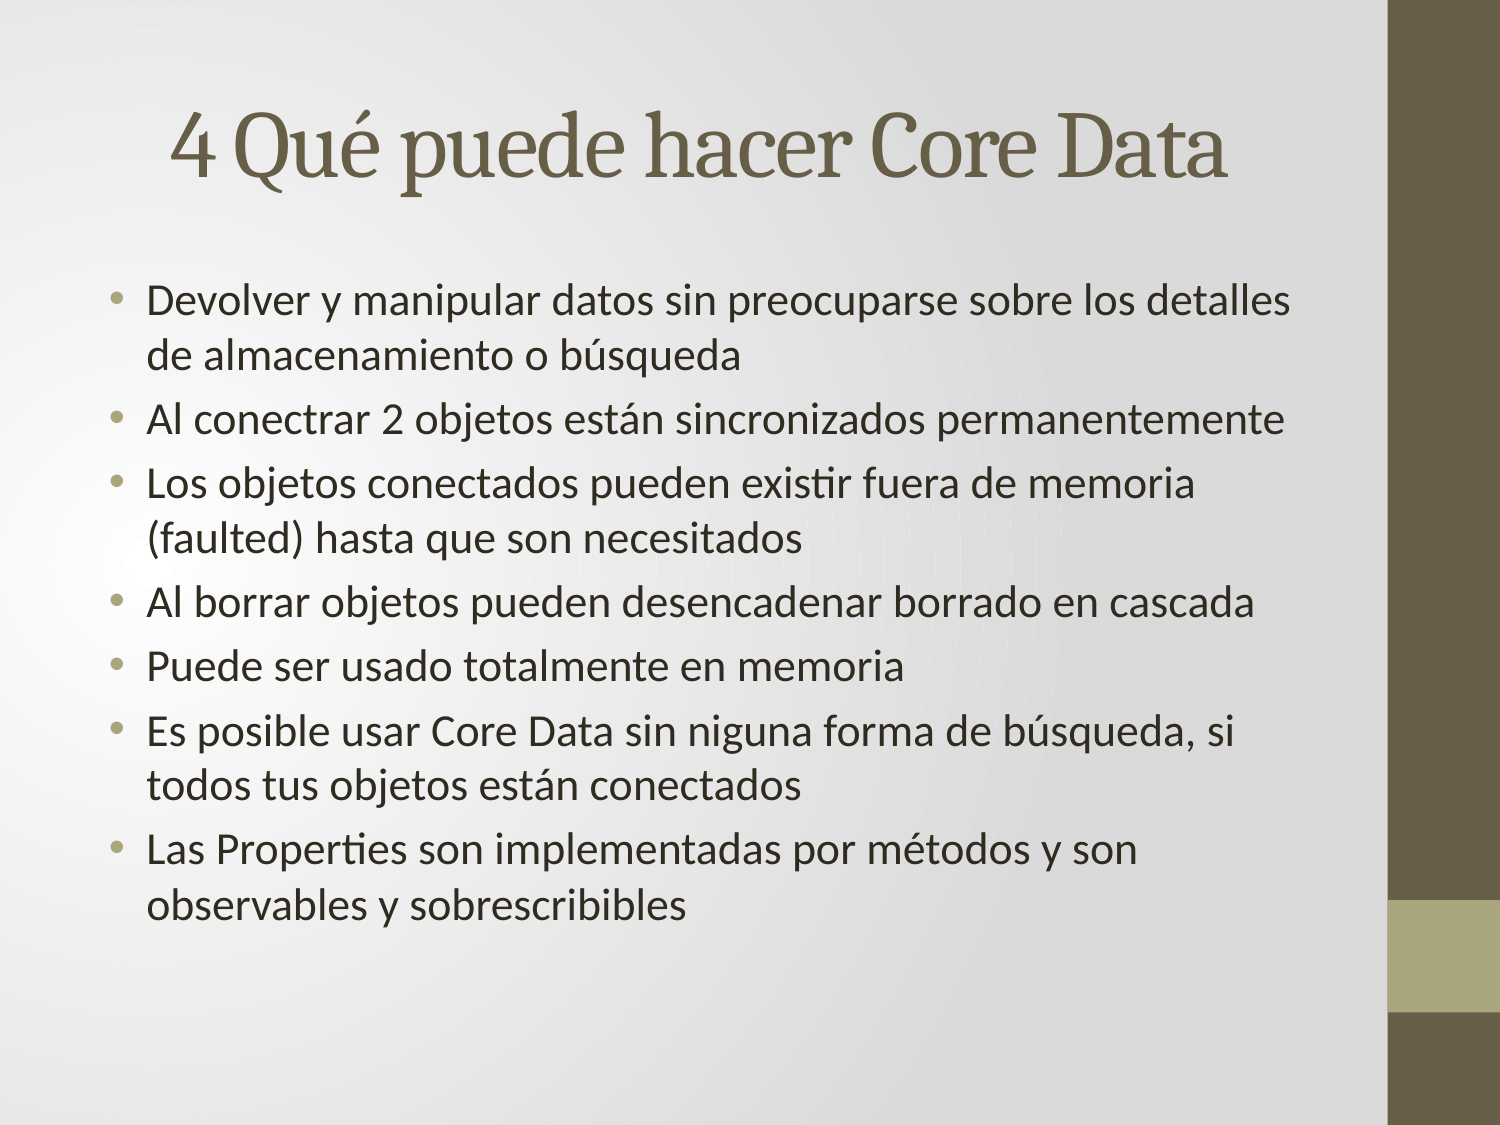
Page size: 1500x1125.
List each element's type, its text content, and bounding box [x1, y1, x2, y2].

list Devolver y manipular datos sin preocuparse sobre los detalles de almacenamiento o búsqueda Al conectrar 2 objetos están sincronizados permanentemente Los objetos conectados pueden existir fuera de memoria (faulted) hasta que son necesitados Al borrar objetos pueden desencadenar borrado en cascada Puede ser usado totalmente en memoria Es posible usar Core Data sin niguna forma de búsqueda, si todos tus objetos están conectados Las Properties son implementadas por métodos y son observables y sobrescribibles [75, 262, 1325, 1050]
title 4 Qué puede hacer Core Data [75, 45, 1325, 233]
